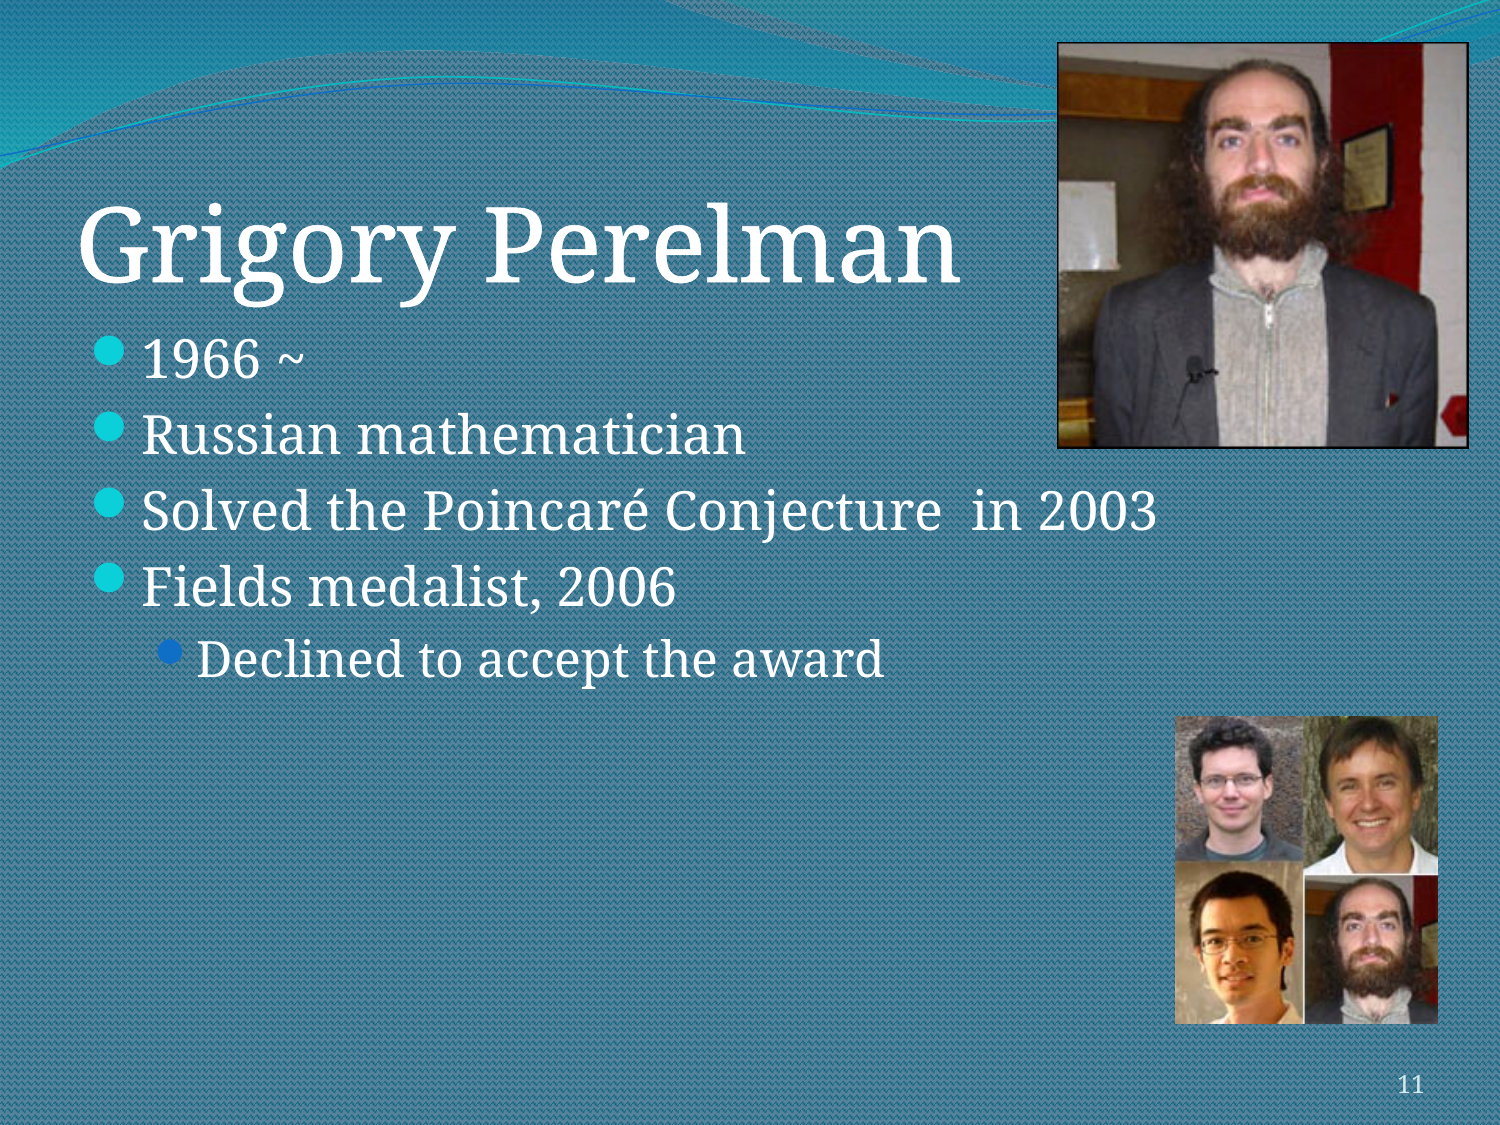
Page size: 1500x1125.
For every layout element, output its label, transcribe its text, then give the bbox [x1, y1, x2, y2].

picture [1174, 715, 1438, 1025]
slide_number 11 [1299, 1042, 1425, 1103]
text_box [1168, 718, 1425, 1037]
title Grigory Perelman [75, 115, 1049, 303]
list 1966 ~ Russian mathematician Solved the Poincaré Conjecture in 2003 Fields medalist, 2006 Declined to accept the award [75, 317, 1425, 1038]
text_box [1049, 317, 1425, 462]
picture [1056, 42, 1469, 449]
